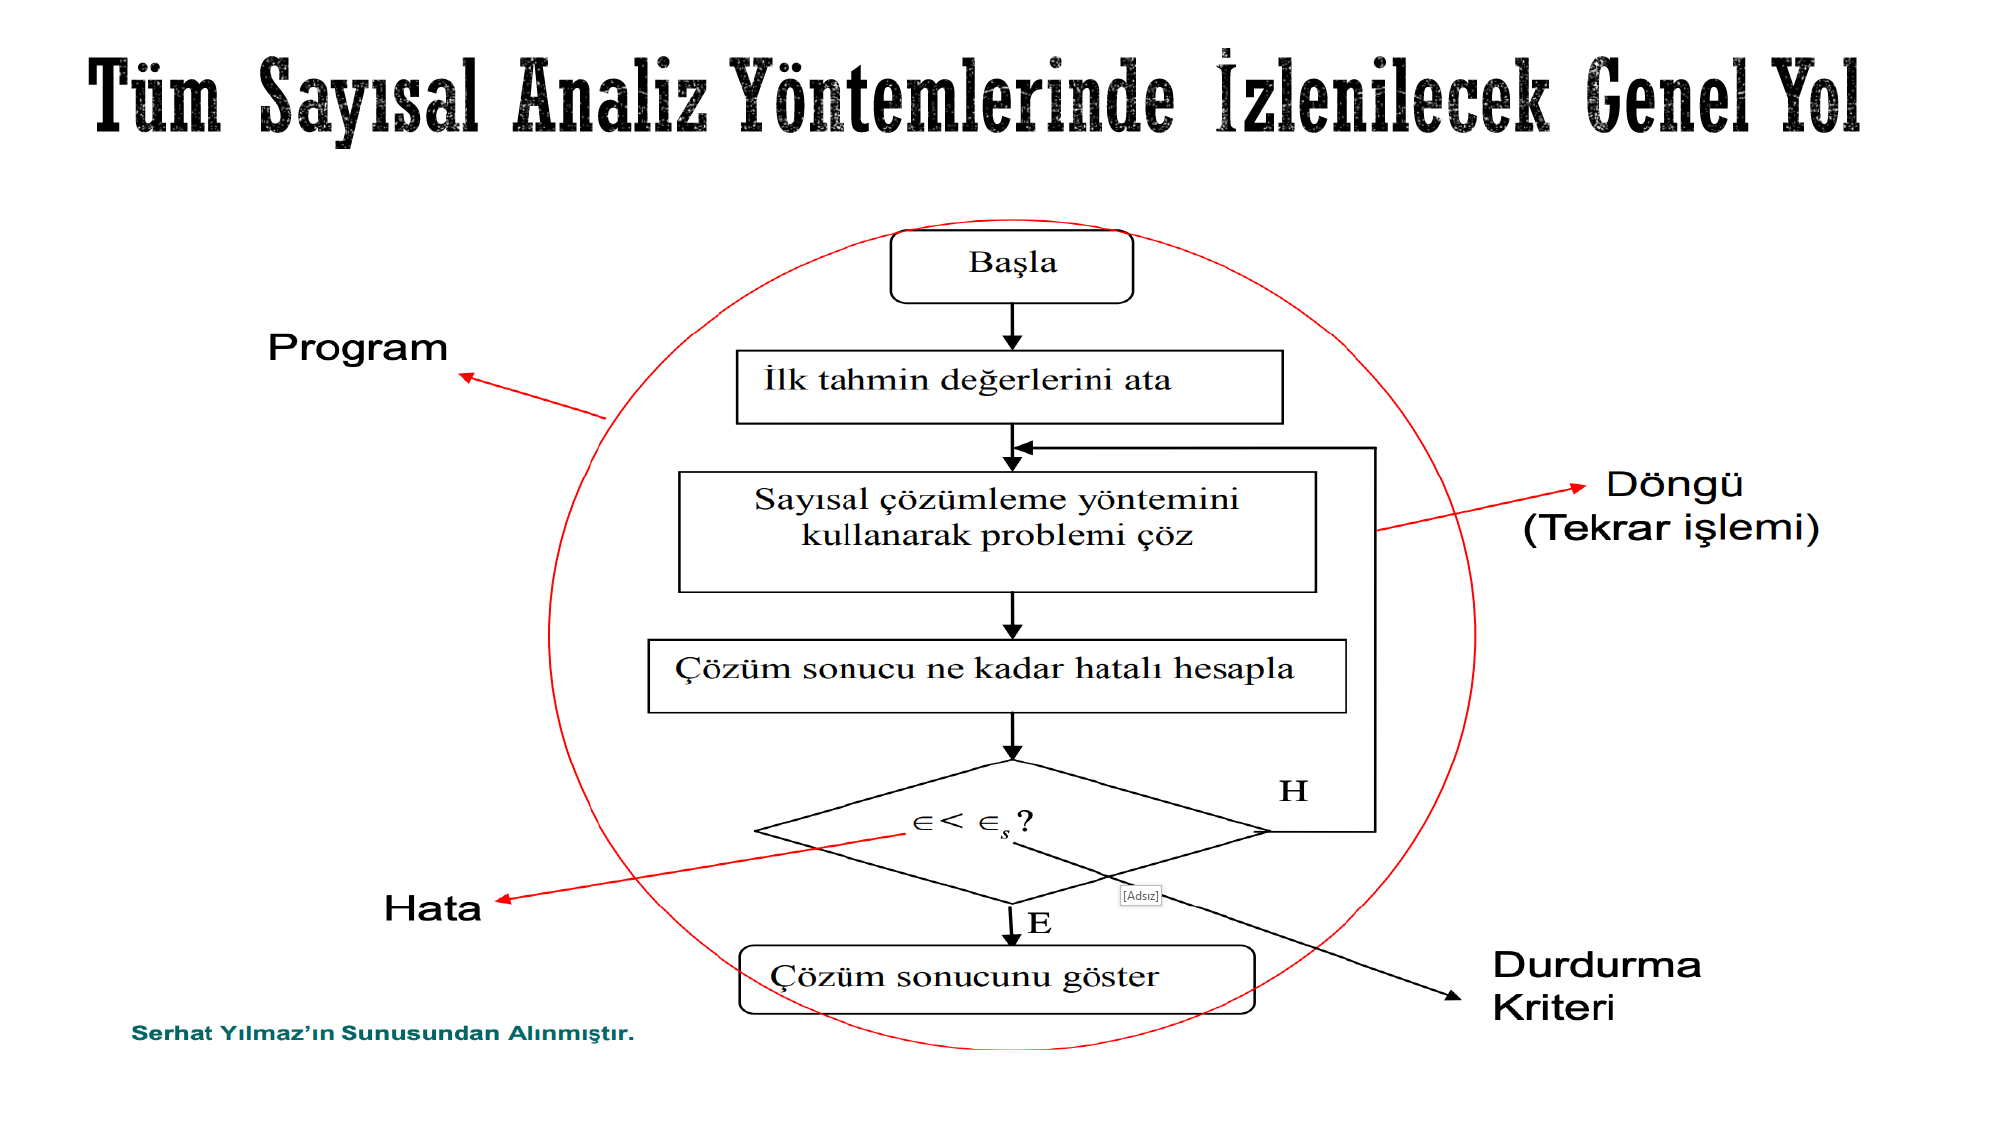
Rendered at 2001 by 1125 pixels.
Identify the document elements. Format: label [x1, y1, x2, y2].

picture [81, 47, 1865, 1050]
